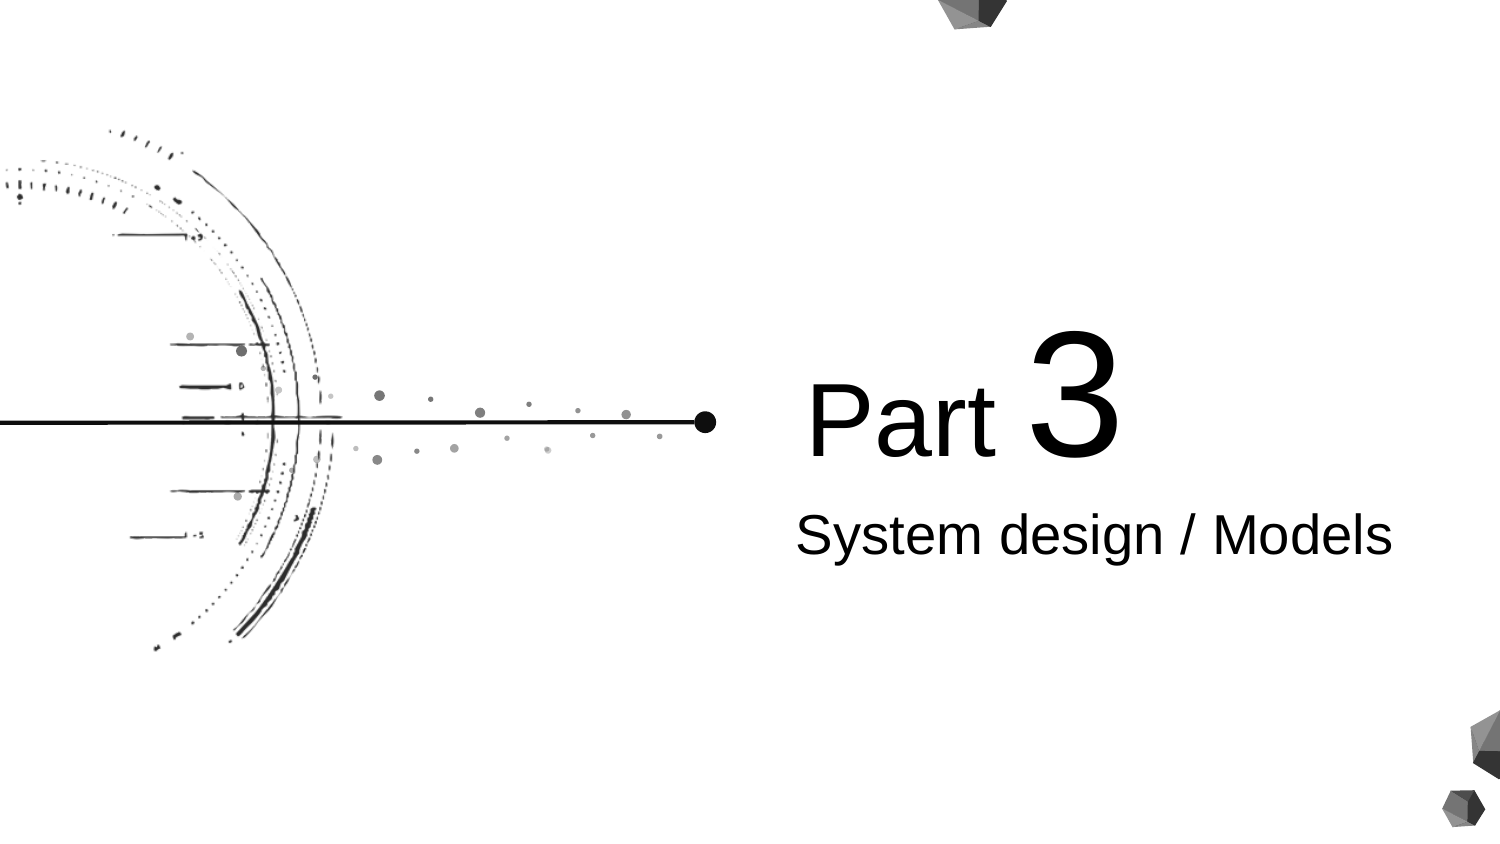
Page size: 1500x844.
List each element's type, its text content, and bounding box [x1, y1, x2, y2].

text_box Part 3 [748, 272, 1182, 499]
text_box System design / Models [784, 492, 1430, 572]
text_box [1470, 709, 1500, 780]
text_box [942, 0, 1003, 35]
picture [0, 91, 344, 332]
picture [0, 501, 344, 689]
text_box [1444, 786, 1483, 831]
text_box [0, 332, 717, 501]
